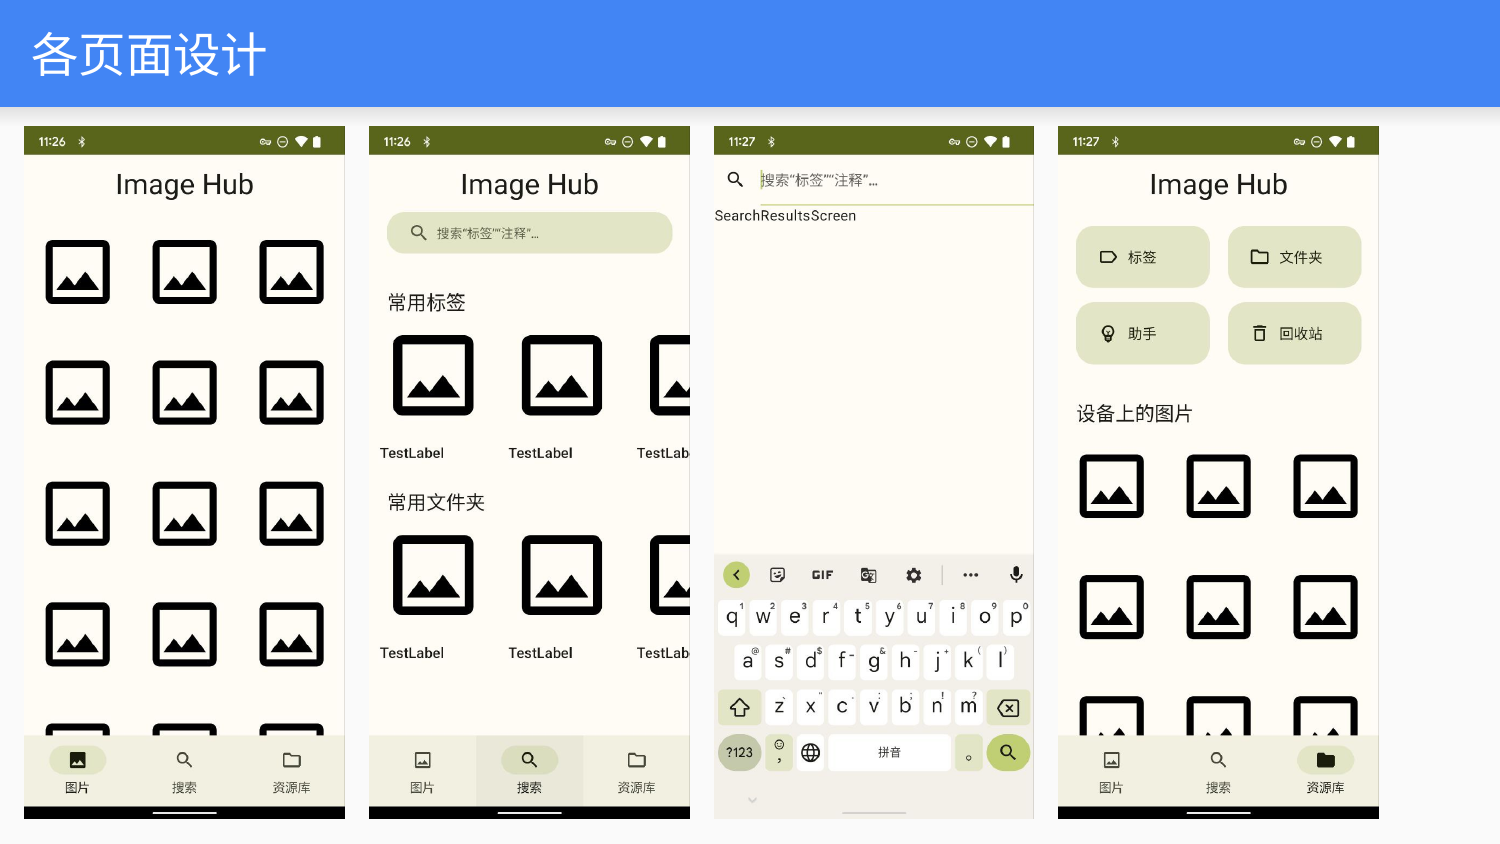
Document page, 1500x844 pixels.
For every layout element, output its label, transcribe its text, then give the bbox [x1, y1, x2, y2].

picture [713, 126, 1034, 819]
picture [1058, 126, 1379, 819]
picture [369, 126, 690, 819]
picture [24, 126, 345, 819]
title 各页面设计 [16, 2, 1464, 102]
